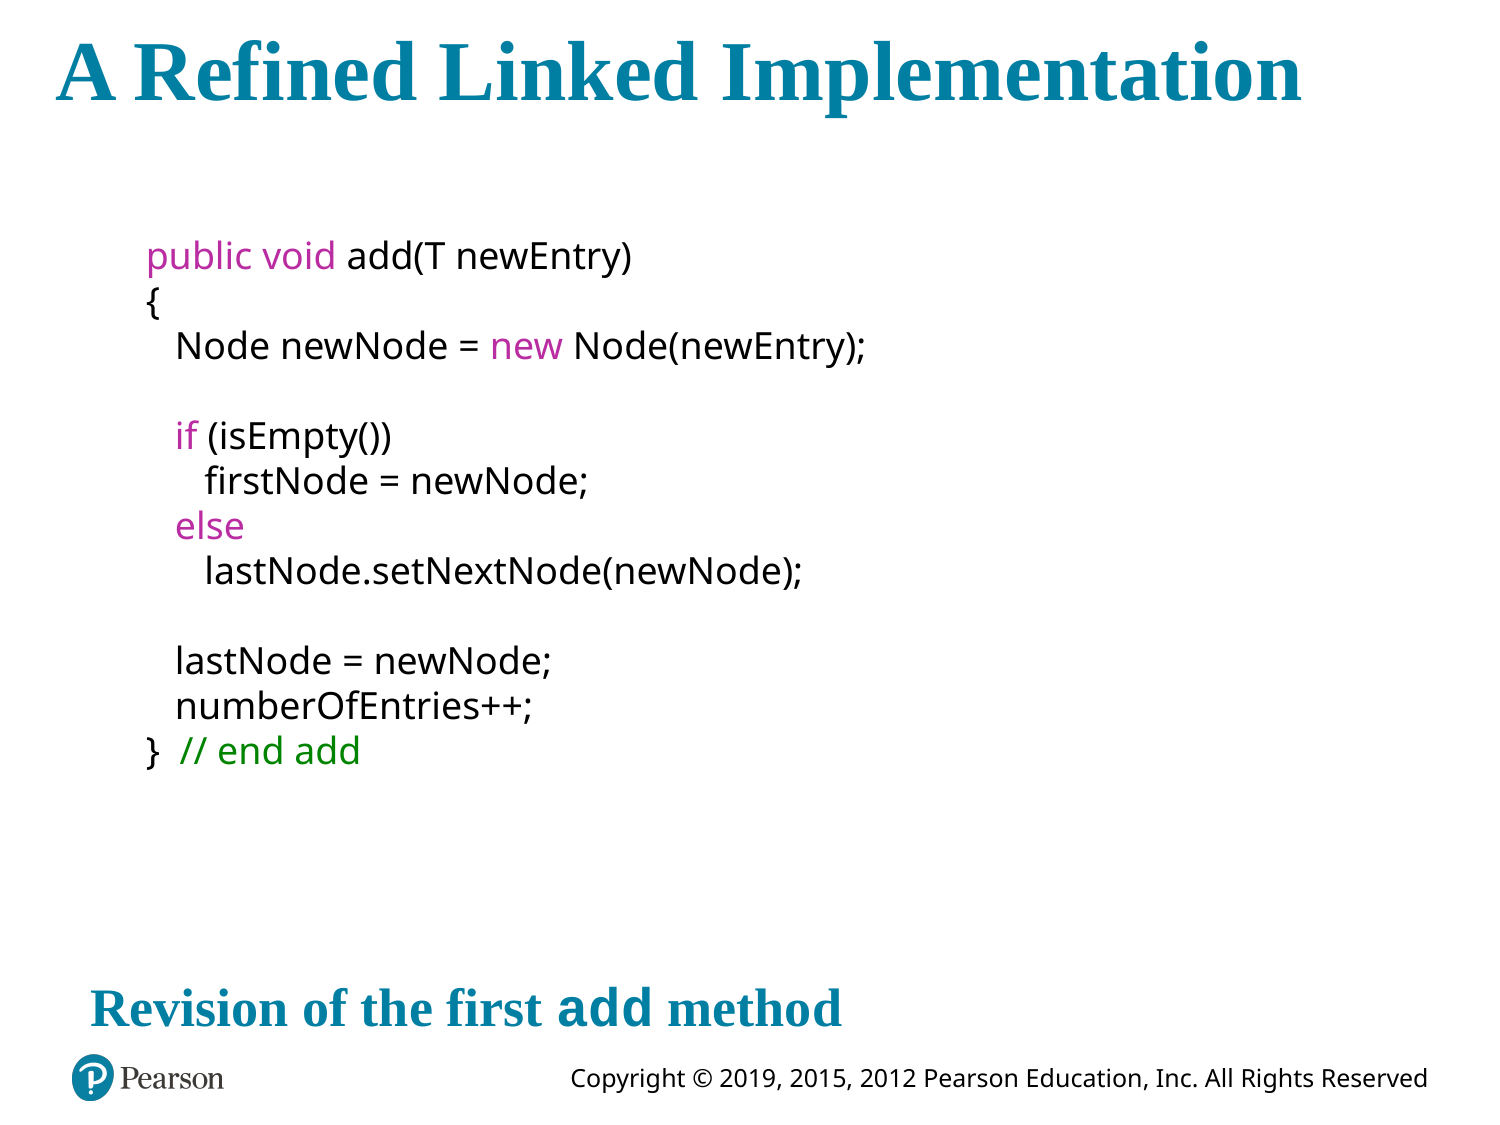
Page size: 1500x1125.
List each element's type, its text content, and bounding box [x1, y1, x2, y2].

picture [80, 1063, 106, 1088]
picture [98, 1054, 224, 1101]
title A Refined Linked Implementation [40, 0, 1438, 133]
picture [72, 1054, 88, 1070]
text_box public void add(T newEntry) { Node newNode = new Node(newEntry); if (isEmpty()) firstNode = newNode; else lastNode.setNextNode(newNode); lastNode = newNode; numberOfEntries++; } // end add [138, 224, 875, 780]
picture [72, 1087, 83, 1101]
list Revision of the first add method [74, 955, 1426, 1053]
